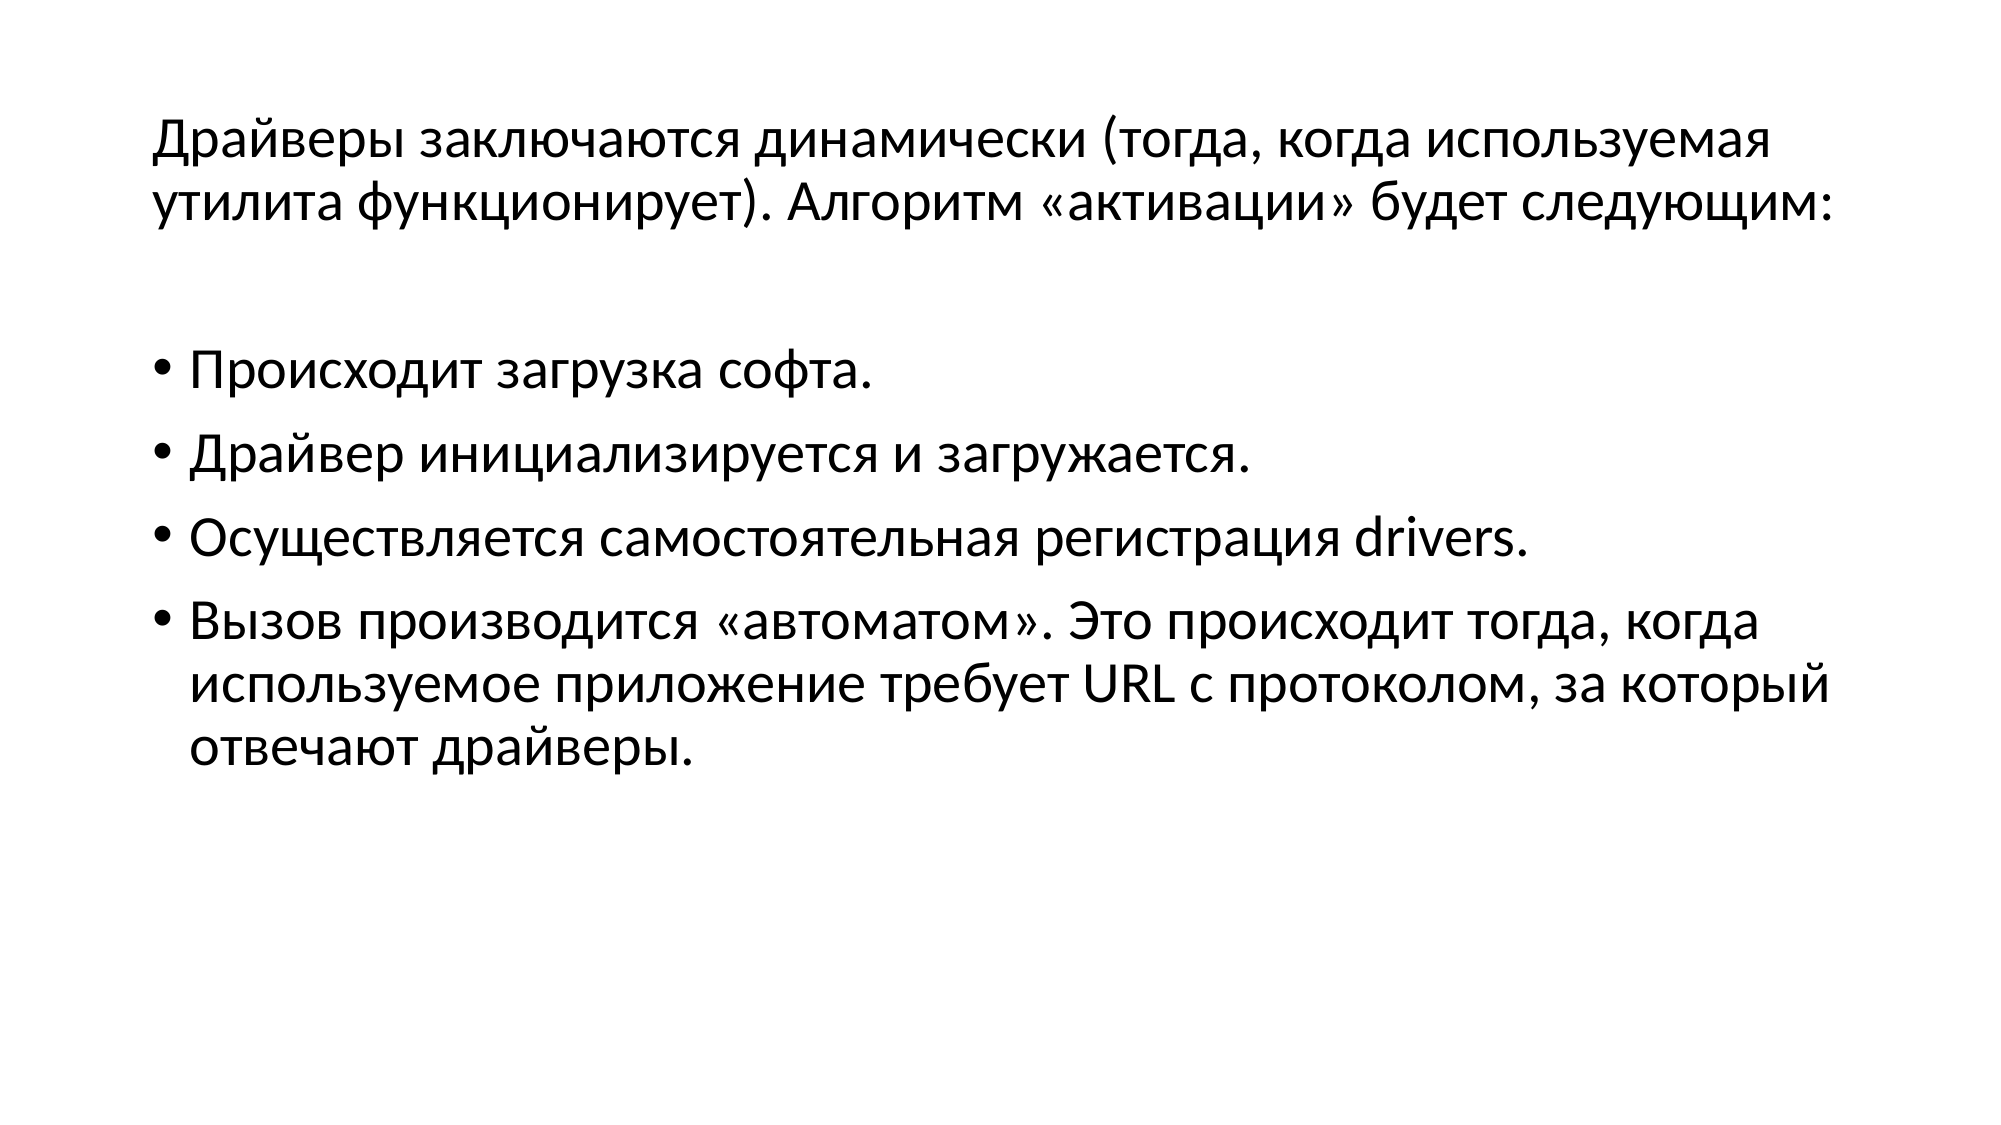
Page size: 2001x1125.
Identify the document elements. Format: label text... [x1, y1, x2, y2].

list Драйверы заключаются динамически (тогда, когда используемая утилита функционирует). Алгоритм «активации» будет следующим: Происходит загрузка софта. Драйвер инициализируется и загружается. Осуществляется самостоятельная регистрация drivers. Вызов производится «автоматом». Это происходит тогда, когда используемое приложение требует URL с протоколом, за который отвечают драйверы. [137, 99, 1863, 1014]
